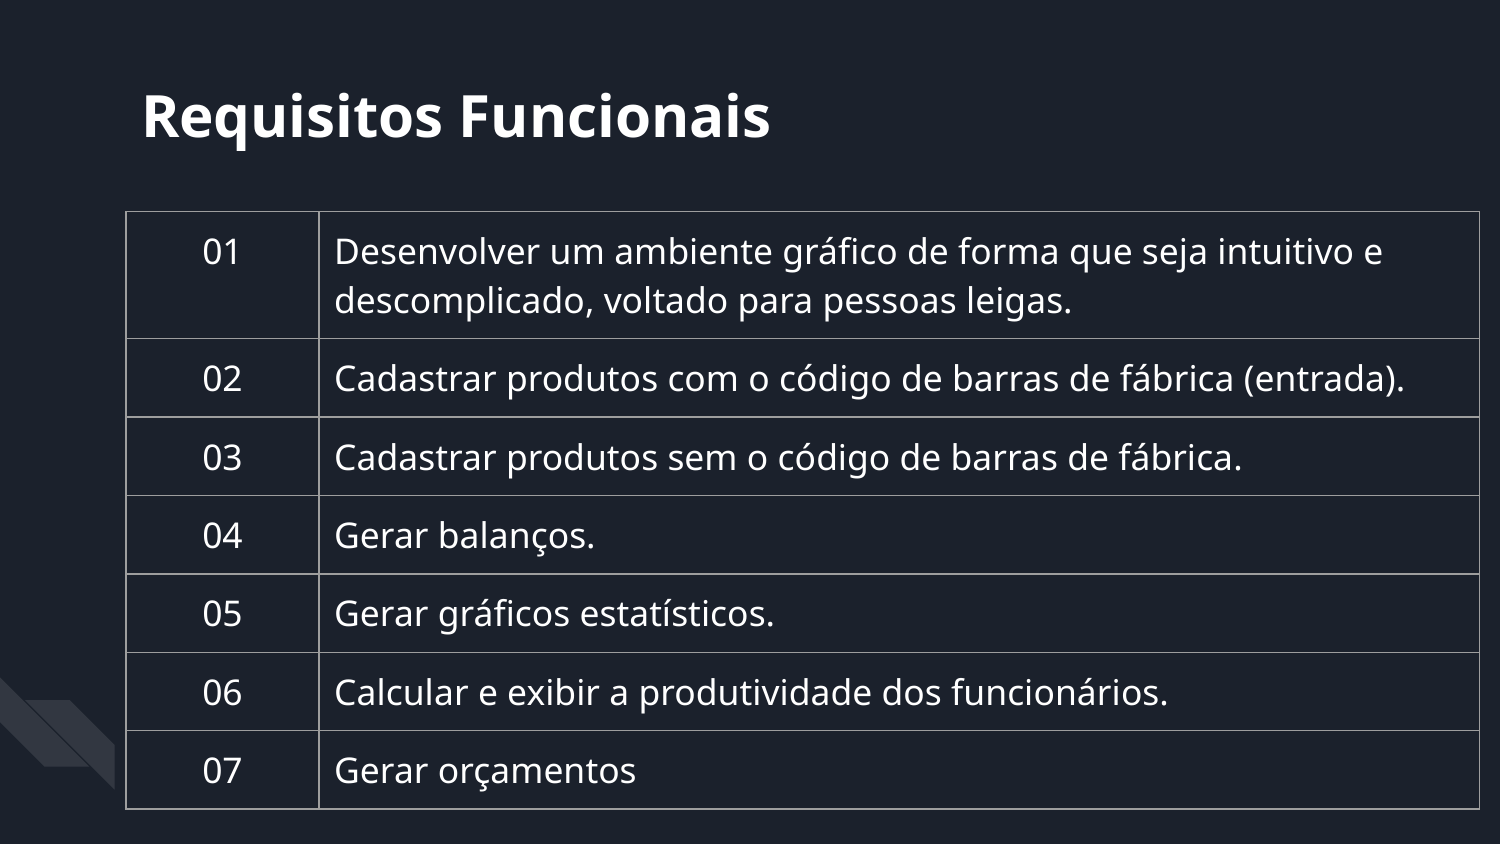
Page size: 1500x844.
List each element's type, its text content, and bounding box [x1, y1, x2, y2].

table_cell 02 [127, 339, 318, 416]
table_cell Gerar balanços. [320, 496, 1479, 573]
table_header 01 [127, 212, 318, 338]
table_cell Gerar gráficos estatísticos. [320, 575, 1479, 652]
table_header Desenvolver um ambiente gráfico de forma que seja intuitivo e descomplicado, voltado para pessoas leigas. [320, 212, 1479, 338]
table_cell Calcular e exibir a produtividade dos funcionários. [320, 653, 1479, 730]
table_cell Cadastrar produtos sem o código de barras de fábrica. [320, 418, 1479, 495]
table_cell Cadastrar produtos com o código de barras de fábrica (entrada). [320, 339, 1479, 416]
table_cell 07 [127, 731, 318, 808]
table_cell 05 [127, 575, 318, 652]
table_cell 04 [127, 496, 318, 573]
table_cell Gerar orçamentos [320, 731, 1479, 808]
table_cell 06 [127, 653, 318, 730]
title Requisitos Funcionais [126, 64, 1281, 155]
table_cell 03 [127, 418, 318, 495]
